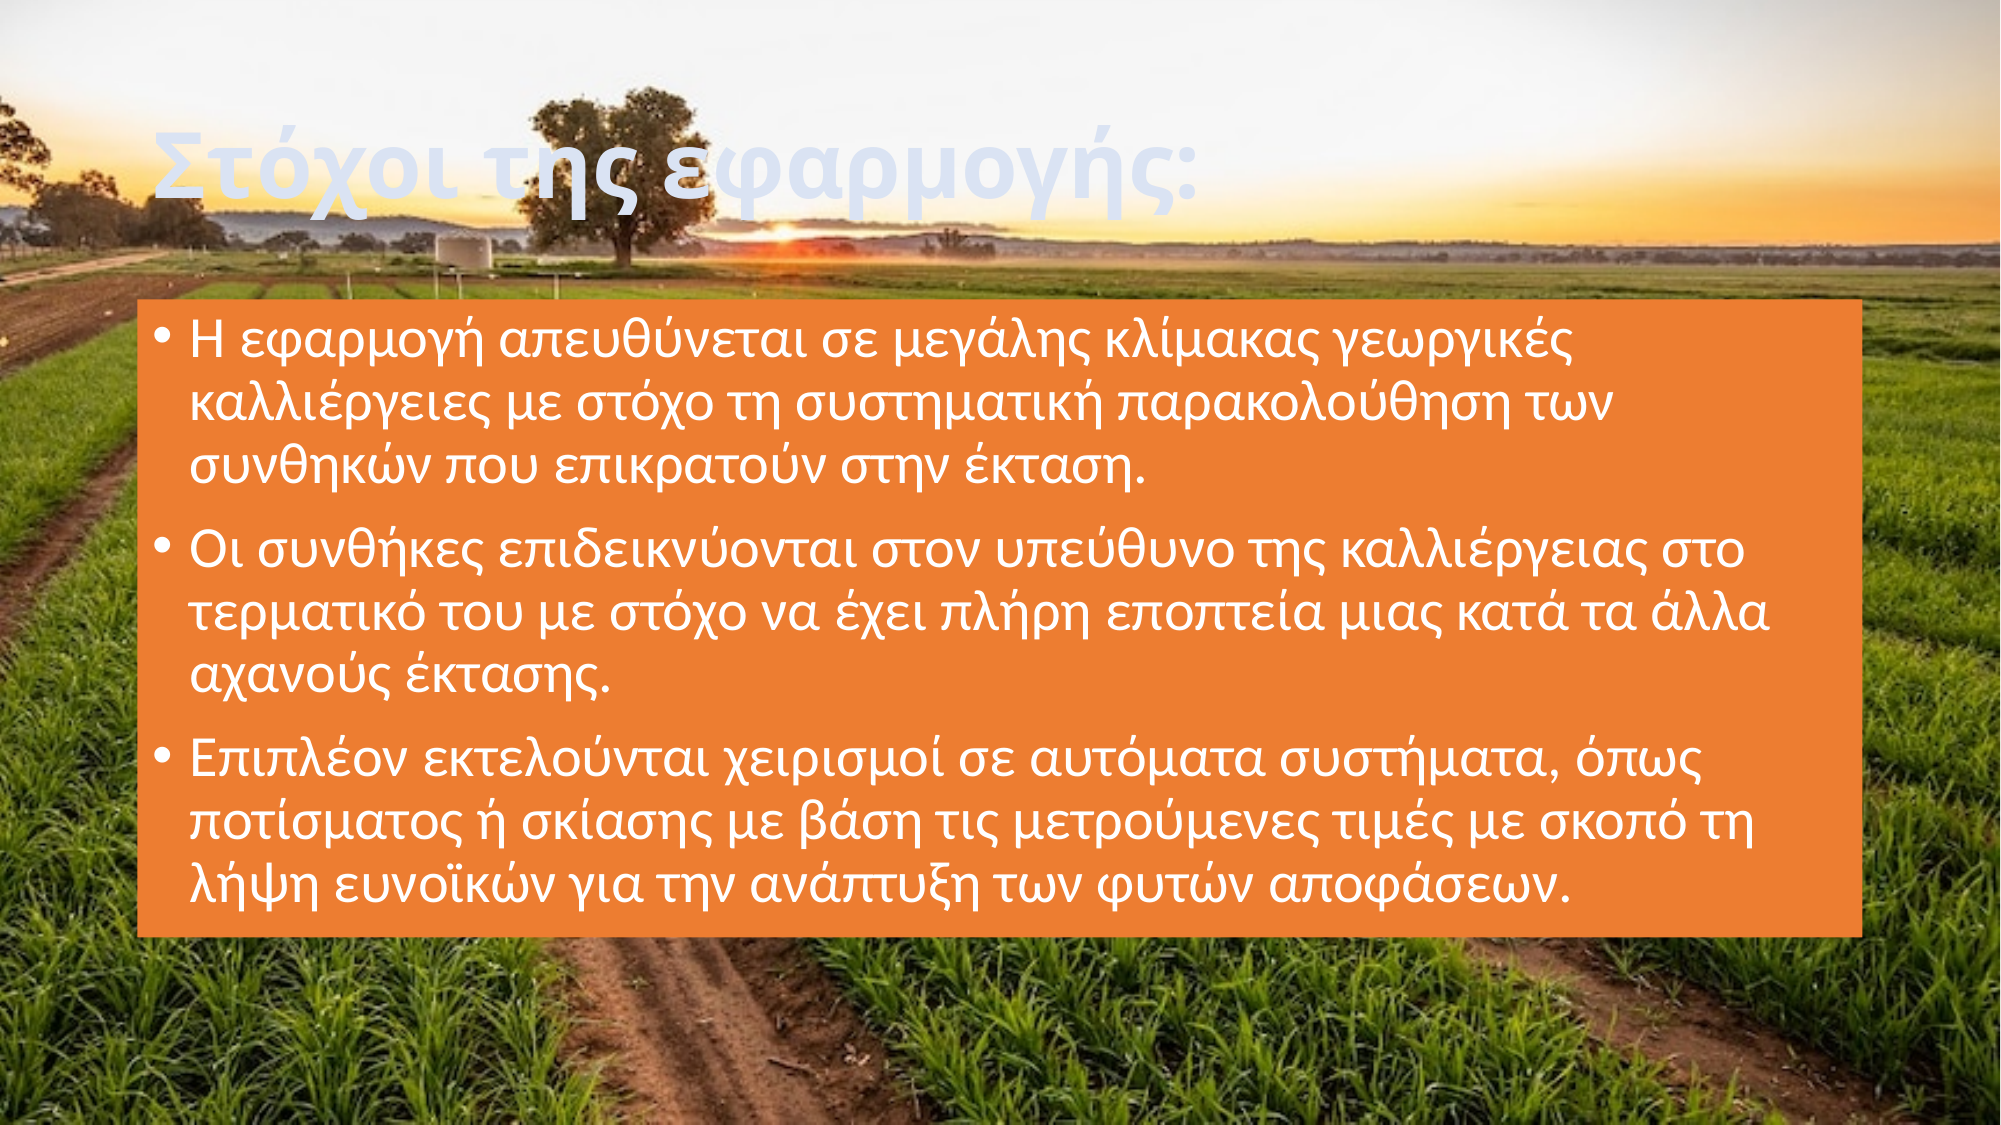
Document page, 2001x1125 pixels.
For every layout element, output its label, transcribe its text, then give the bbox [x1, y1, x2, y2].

list Η εφαρμογή απευθύνεται σε μεγάλης κλίμακας γεωργικές καλλιέργειες με στόχο τη συστηματική παρακολούθηση των συνθηκών που επικρατούν στην έκταση. Οι συνθήκες επιδεικνύονται στον υπεύθυνο της καλλιέργειας στο τερματικό του με στόχο να έχει πλήρη εποπτεία μιας κατά τα άλλα αχανούς έκτασης. Επιπλέον εκτελούνται χειρισμοί σε αυτόματα συστήματα, όπως ποτίσματος ή σκίασης με βάση τις μετρούμενες τιμές με σκοπό τη λήψη ευνοϊκών για την ανάπτυξη των φυτών αποφάσεων. [137, 299, 1863, 938]
title Στόχοι της εφαρμογής: [137, 59, 1863, 278]
picture [0, 0, 2001, 1125]
